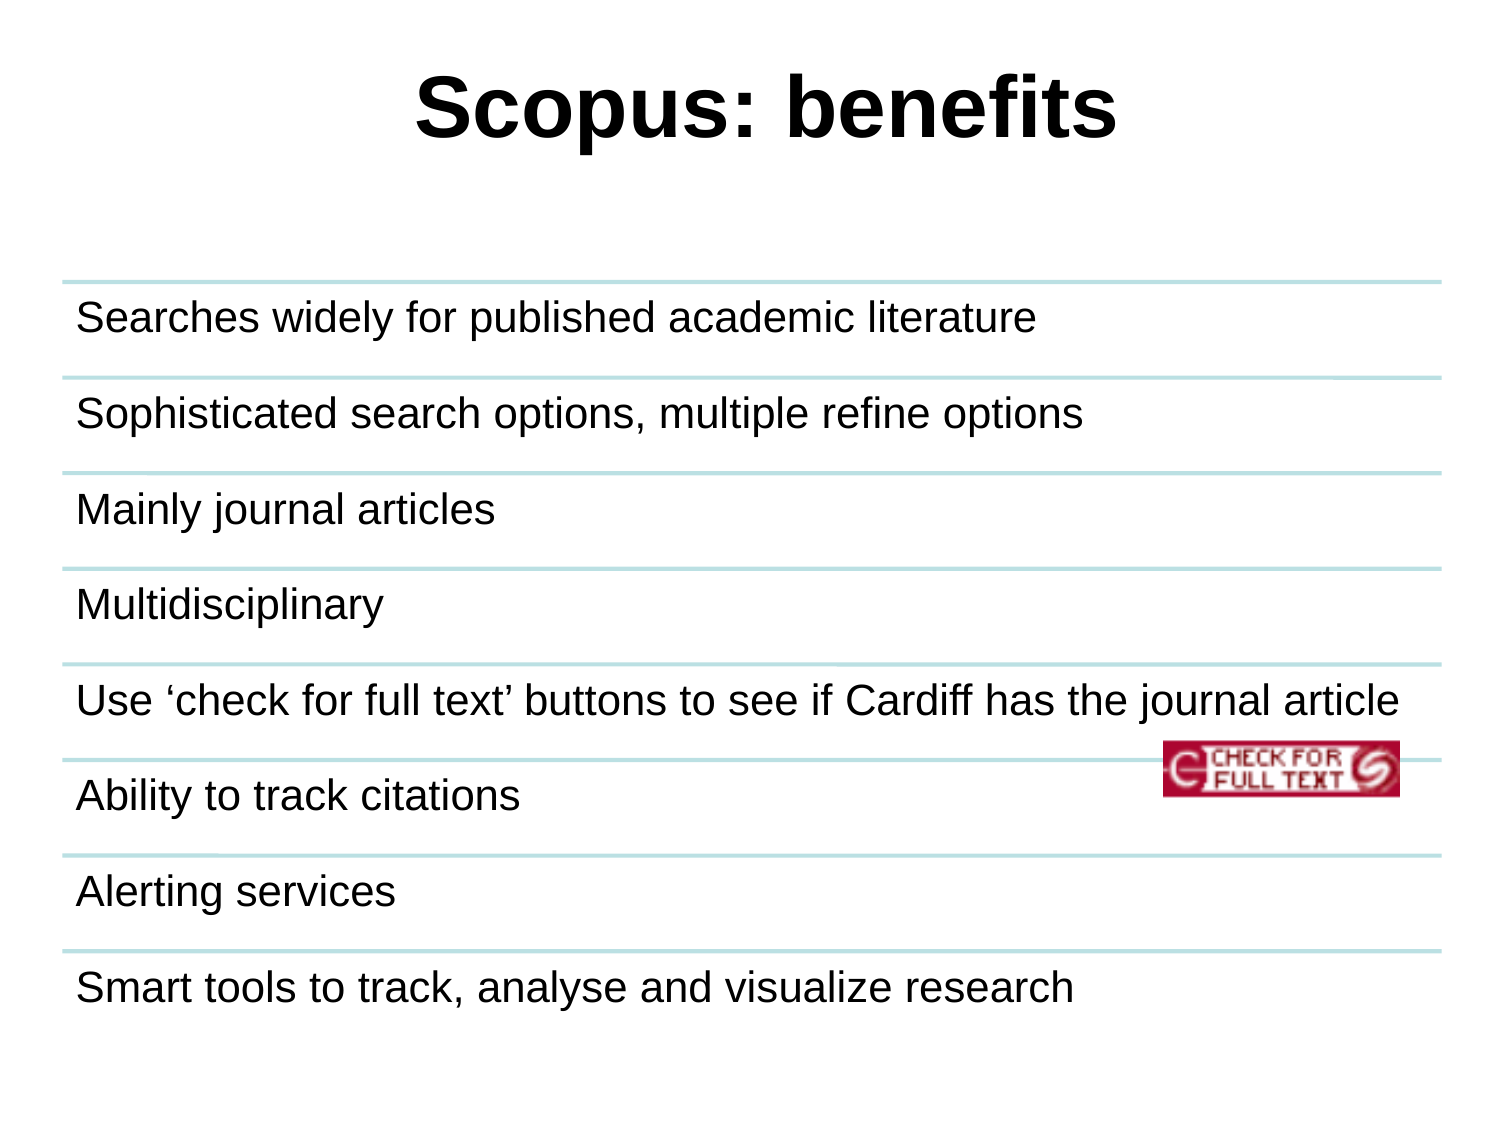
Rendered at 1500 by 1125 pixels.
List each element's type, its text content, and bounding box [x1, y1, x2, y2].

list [62, 281, 1442, 1048]
picture [1163, 739, 1400, 801]
title Scopus: benefits [29, 0, 1206, 212]
